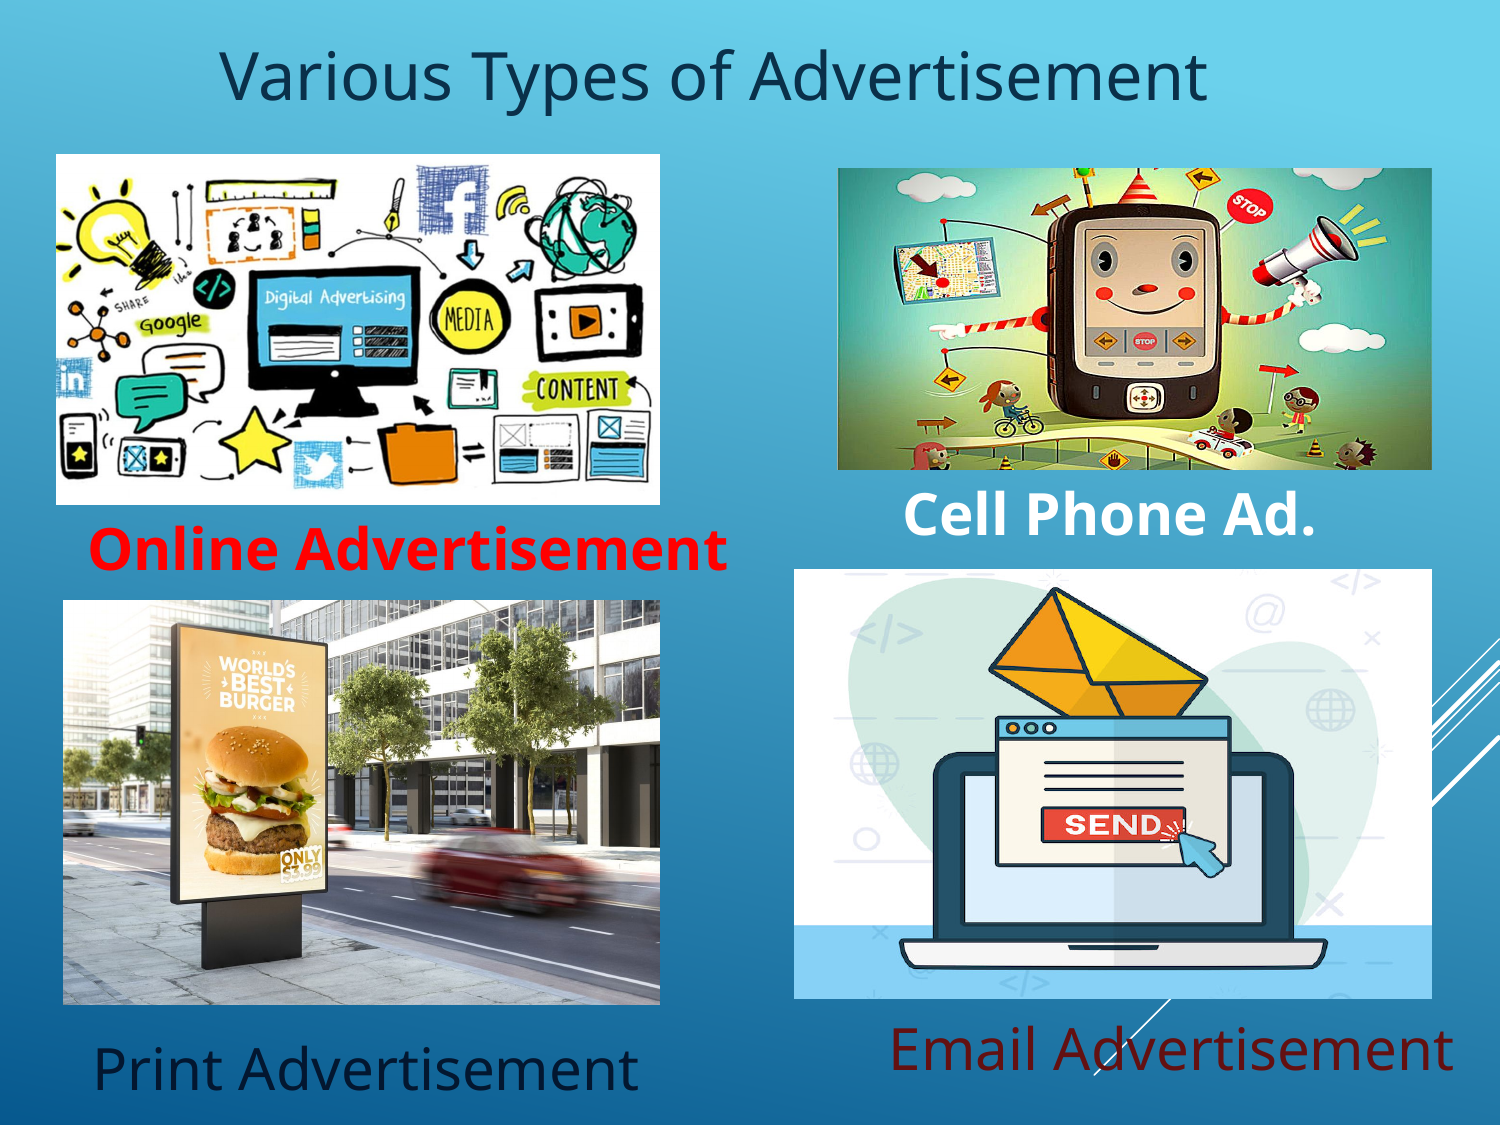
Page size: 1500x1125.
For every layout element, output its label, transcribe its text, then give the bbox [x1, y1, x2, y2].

text_box Various Types of Advertisement [123, 26, 1306, 121]
text_box Online Advertisement [72, 505, 795, 590]
text_box Email Advertisement [874, 1004, 1500, 1090]
text_box Print Advertisement [77, 1025, 715, 1110]
text_box Cell Phone Ad. [887, 470, 1432, 555]
picture [837, 167, 1432, 470]
picture [55, 154, 661, 506]
picture [794, 569, 1432, 1000]
picture [63, 600, 661, 1005]
